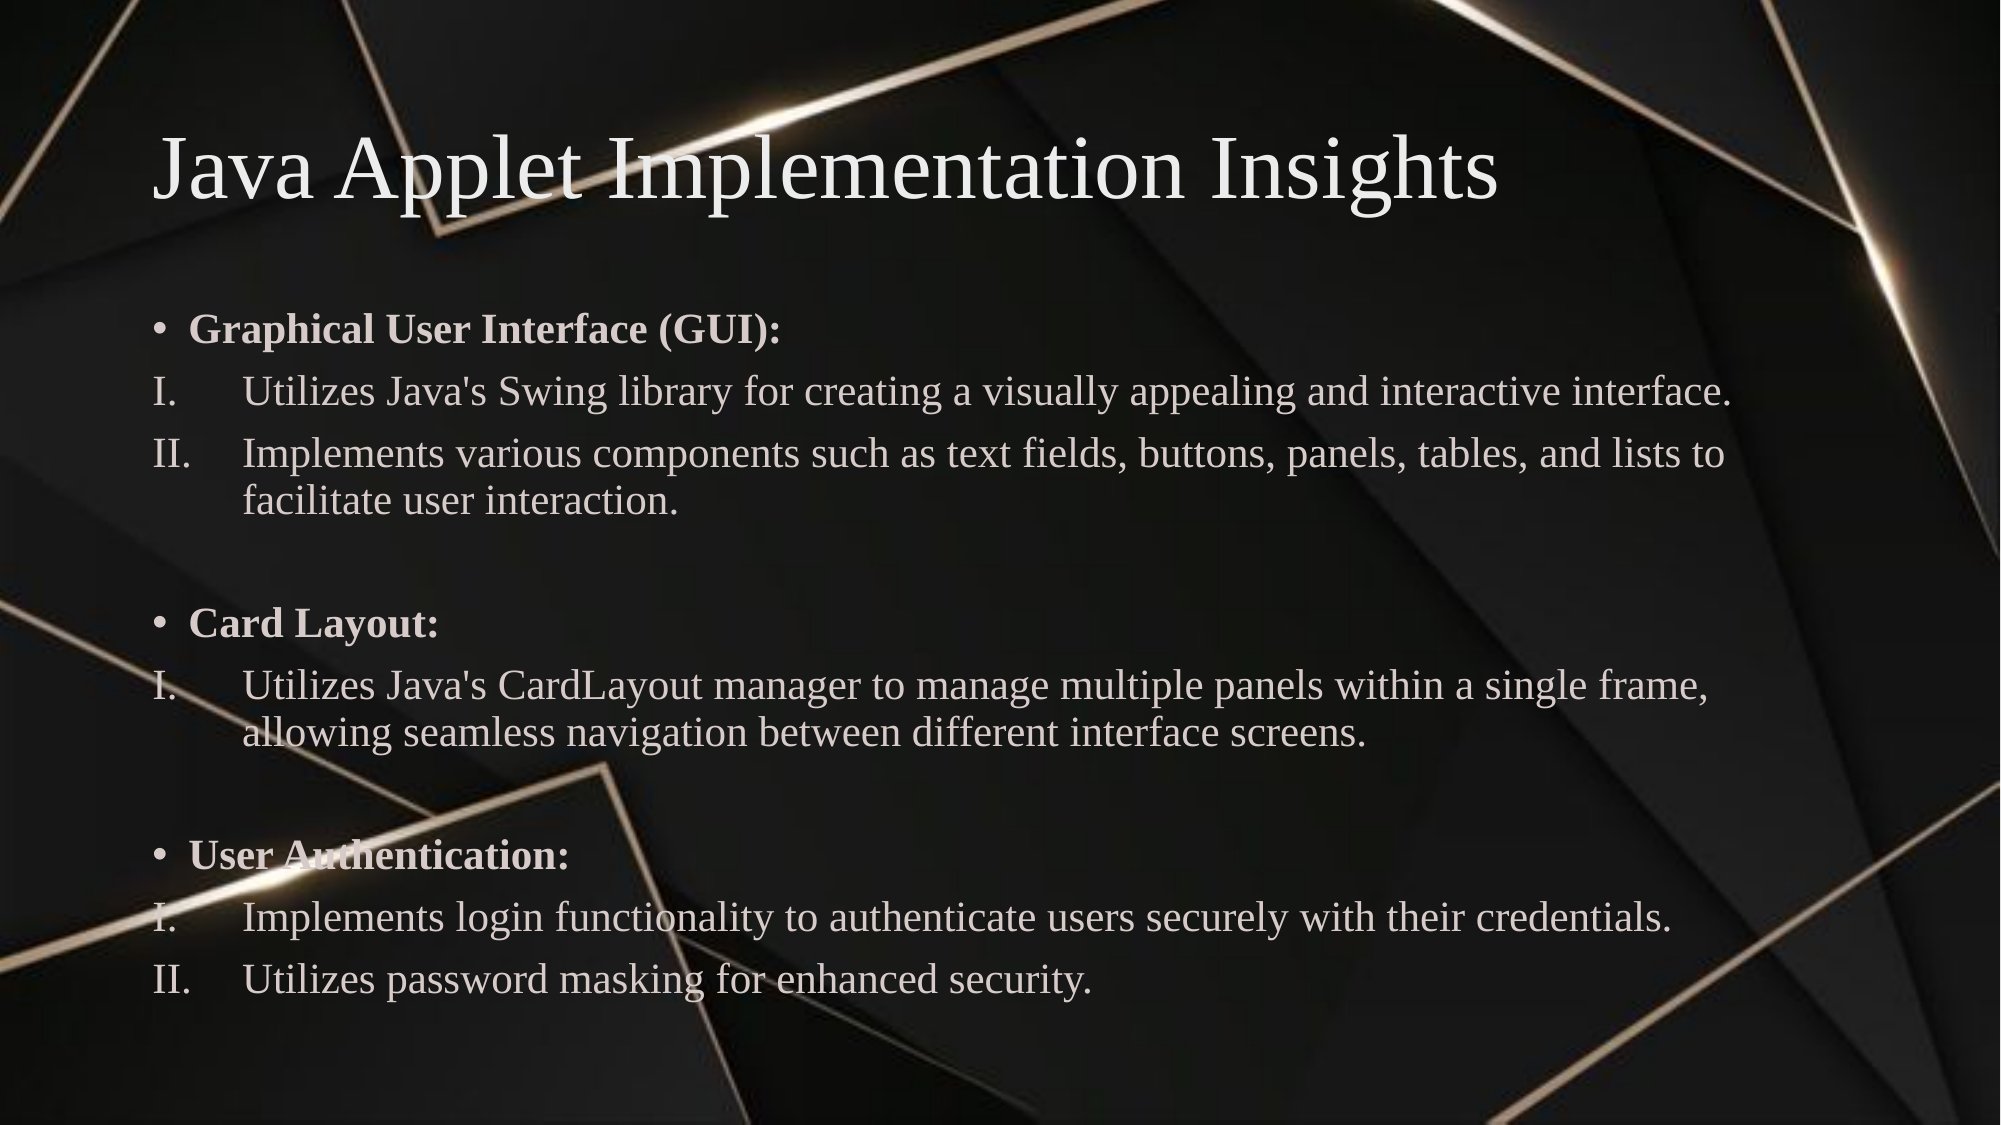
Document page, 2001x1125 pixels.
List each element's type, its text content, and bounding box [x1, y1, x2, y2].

list Graphical User Interface (GUI): Utilizes Java's Swing library for creating a visually appealing and interactive interface. Implements various components such as text fields, buttons, panels, tables, and lists to facilitate user interaction. Card Layout: Utilizes Java's CardLayout manager to manage multiple panels within a single frame, allowing seamless navigation between different interface screens. User Authentication: Implements login functionality to authenticate users securely with their credentials. Utilizes password masking for enhanced security. [137, 299, 1863, 1014]
picture [0, 0, 2001, 1125]
title Java Applet Implementation Insights [137, 59, 1863, 278]
